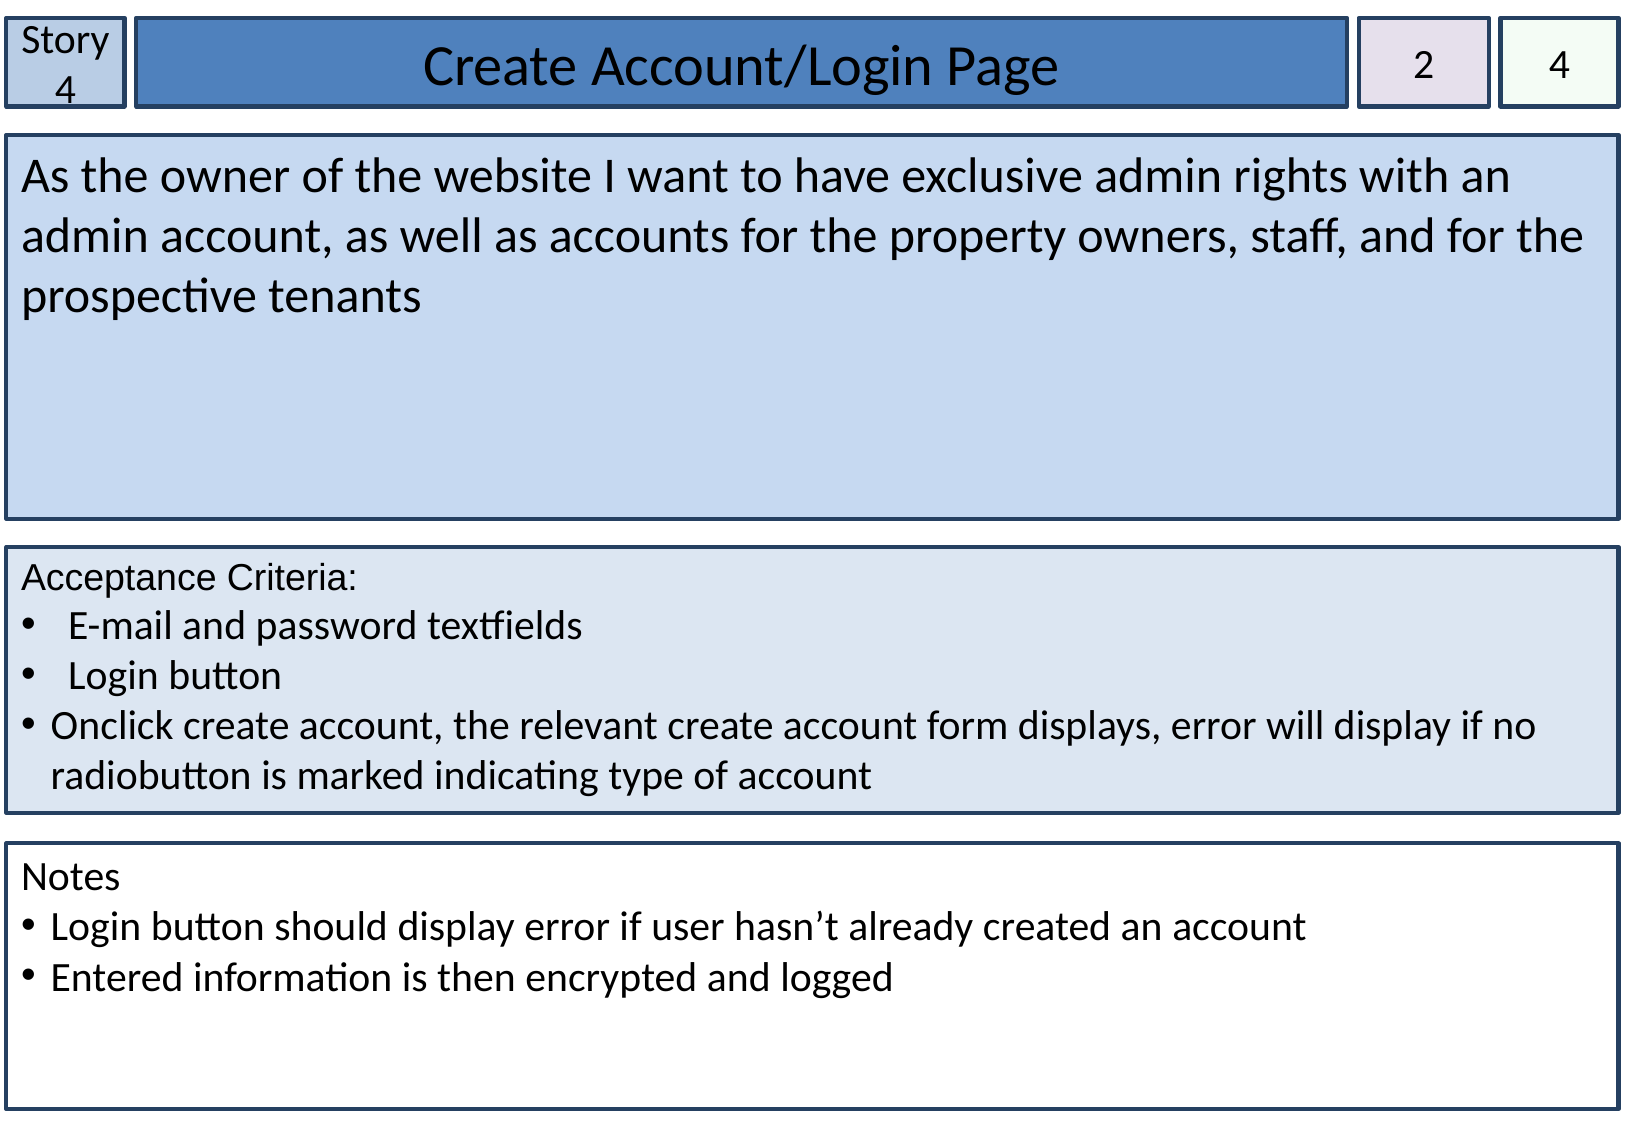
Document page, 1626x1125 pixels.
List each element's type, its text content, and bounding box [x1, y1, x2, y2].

text_box As the owner of the website I want to have exclusive admin rights with an admin account, as well as accounts for the property owners, staff, and for the prospective tenants [4, 133, 1621, 521]
text_box Notes Login button should display error if user hasn’t already created an account Entered information is then encrypted and logged [4, 841, 1621, 1111]
text_box 2 [1357, 16, 1491, 109]
text_box 4 [1498, 16, 1621, 109]
text_box Acceptance Criteria: E-mail and password textfields Login button Onclick create account, the relevant create account form displays, error will display if no radiobutton is marked indicating type of account [4, 545, 1621, 815]
text_box Create Account/Login Page [134, 16, 1349, 109]
text_box Story 4 [4, 16, 127, 109]
